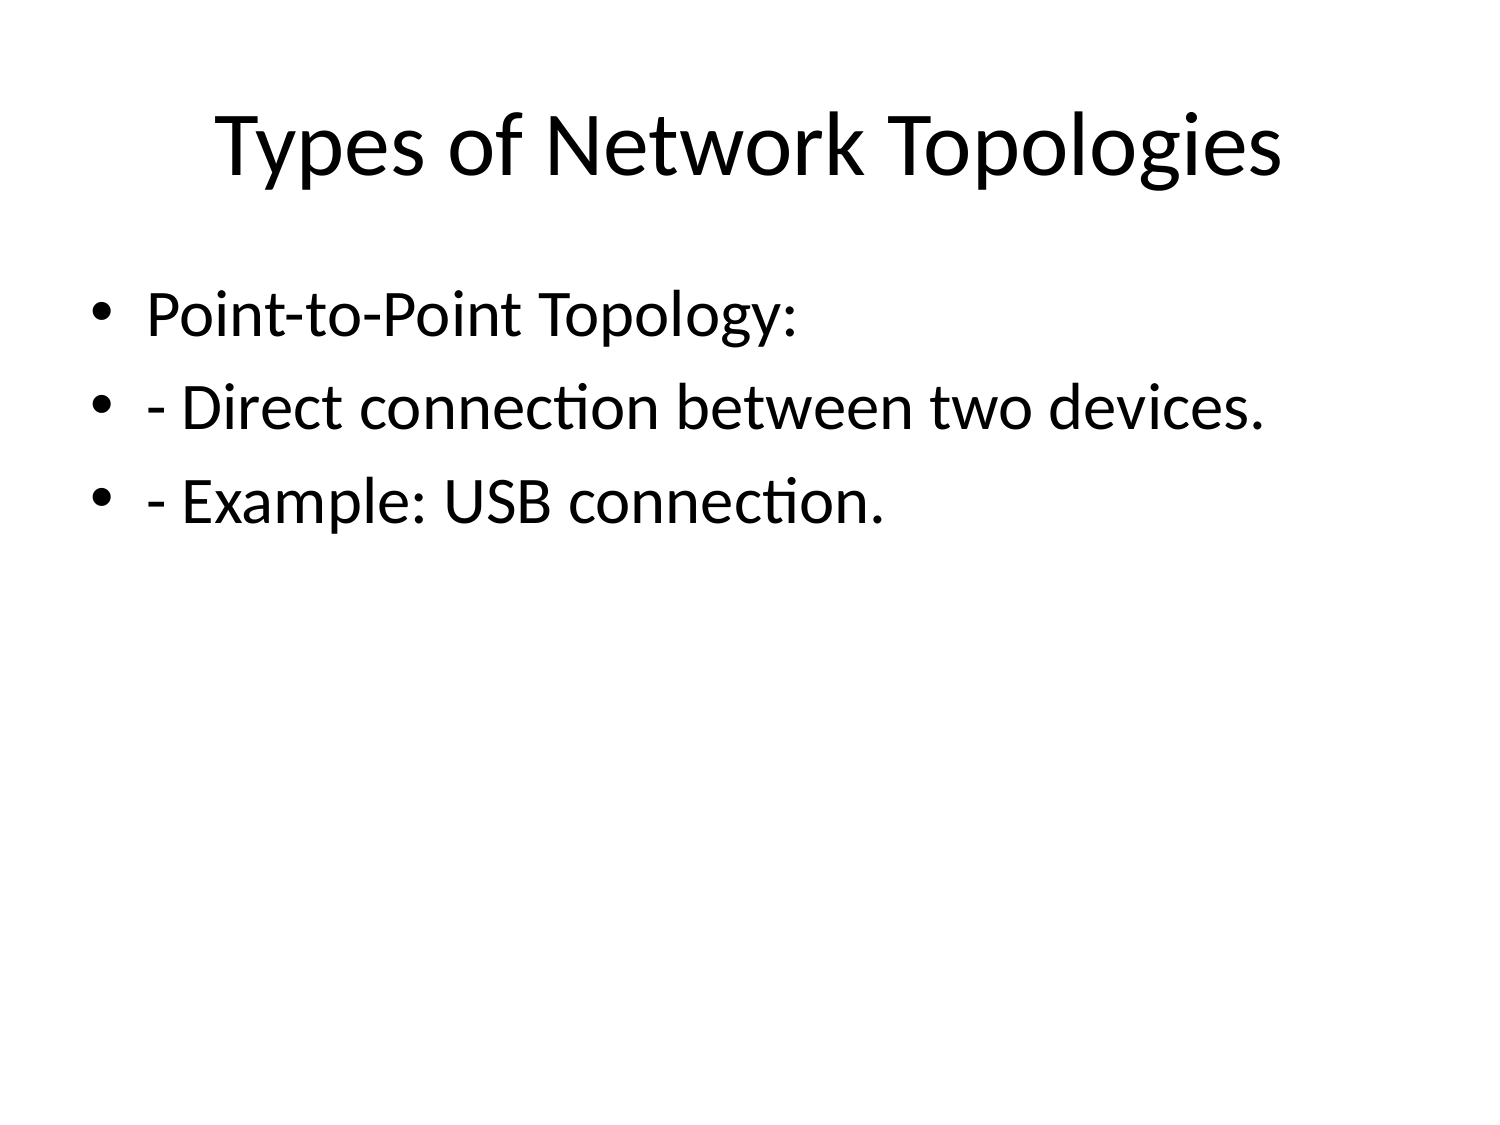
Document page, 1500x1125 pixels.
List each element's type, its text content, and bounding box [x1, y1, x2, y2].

title Types of Network Topologies [75, 45, 1425, 233]
list Point-to-Point Topology: - Direct connection between two devices. - Example: USB connection. [75, 262, 1425, 1005]
